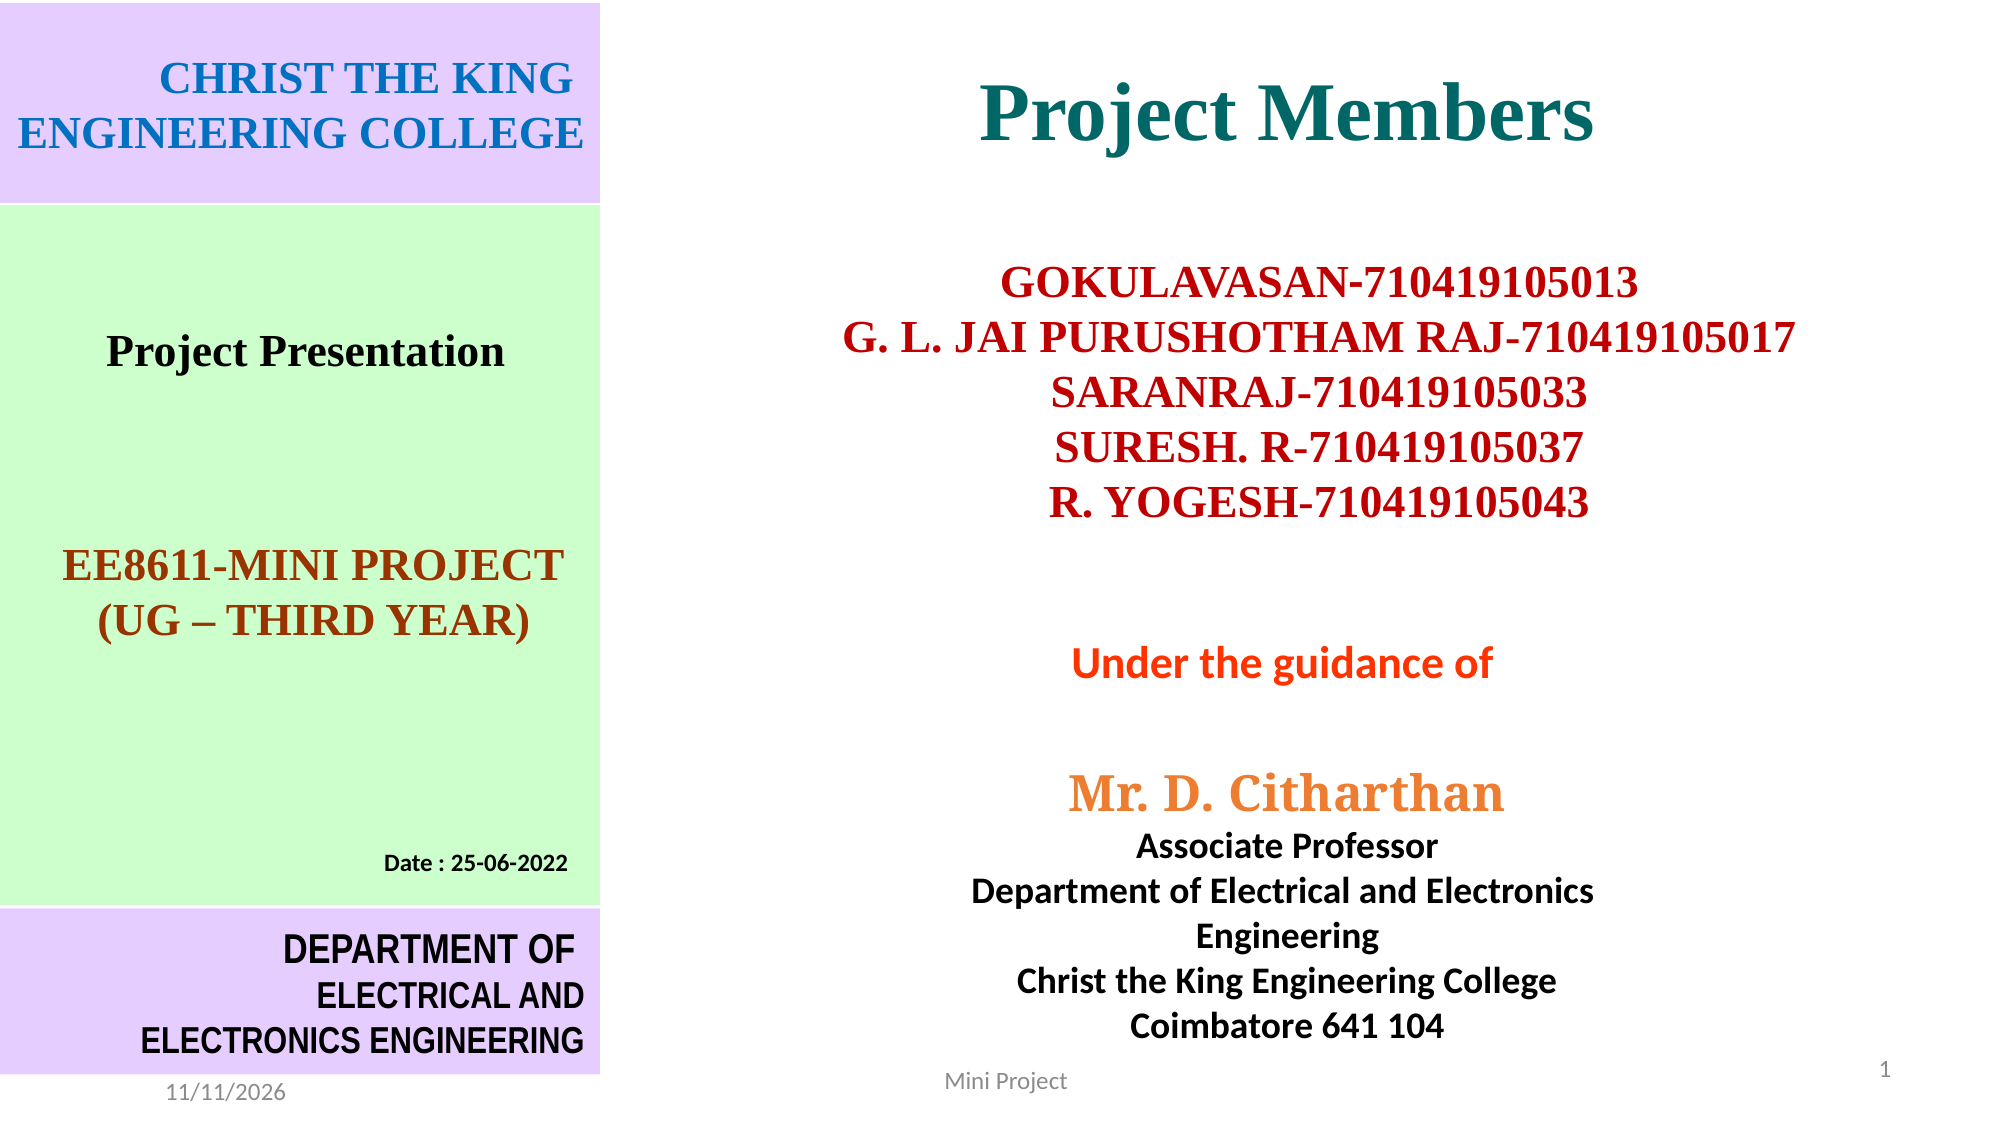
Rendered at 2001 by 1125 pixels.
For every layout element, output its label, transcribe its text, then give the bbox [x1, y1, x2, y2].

slide_number 1 [1456, 1037, 1907, 1097]
text_box CHRIST THE KING ENGINEERING COLLEGE [0, 3, 600, 203]
text_box Date : 25-06-2022 [332, 839, 621, 884]
text_box GOKULAVASAN-710419105013 G. L. JAI PURUSHOTHAM RAJ-710419105017 SARANRAJ-710419105033 SURESH. R-710419105037 R. YOGESH-710419105043 [715, 169, 1924, 534]
footer Mini Project [668, 1049, 1344, 1110]
text_box Mr. D. Citharthan Associate Professor Department of Electrical and Electronics Engineering Christ the King Engineering College Coimbatore 641 104 [868, 753, 1707, 1054]
text_box EE8611-MINI PROJECT (UG – THIRD YEAR) [26, 527, 602, 652]
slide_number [150, 1060, 600, 1121]
text_box Project Members [825, 16, 1750, 142]
text_box Project Presentation [0, 205, 600, 906]
text_box DEPARTMENT OF ELECTRICAL AND ELECTRONICS ENGINEERING [0, 908, 600, 1075]
text_box Under the guidance of [906, 624, 1669, 695]
